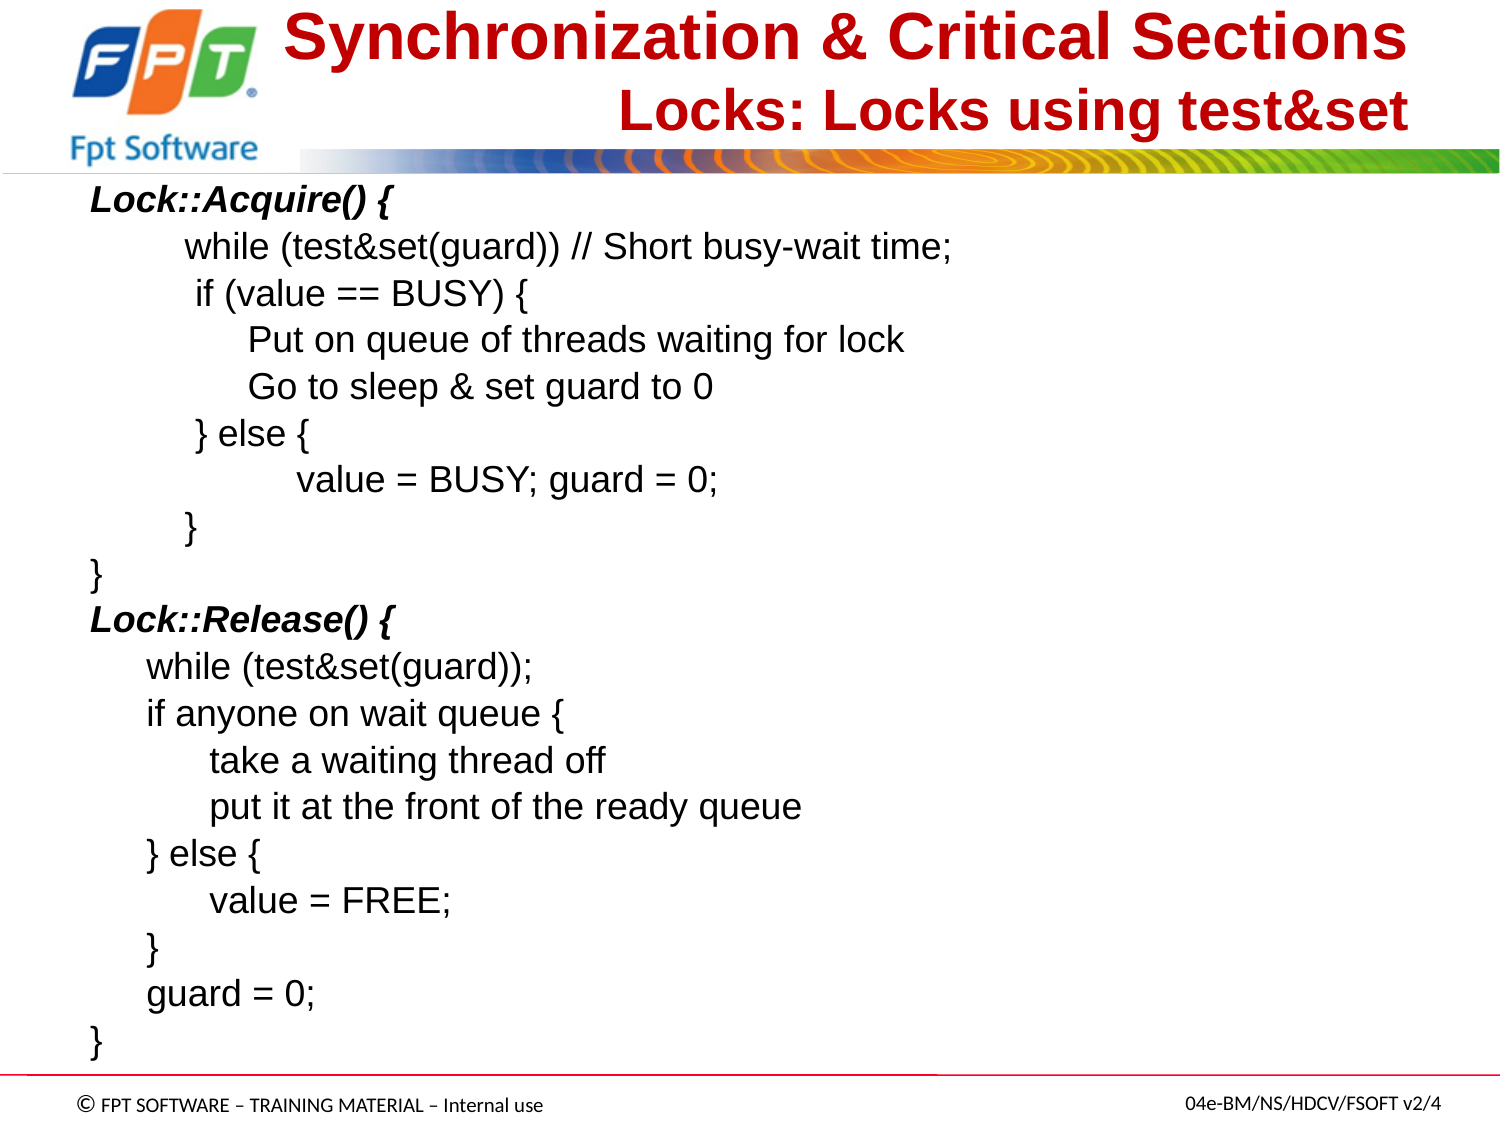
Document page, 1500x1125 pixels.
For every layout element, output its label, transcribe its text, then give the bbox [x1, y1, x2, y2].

list Lock::Acquire() { while (test&set(guard)) // Short busy-wait time; if (value == BUSY) { Put on queue of threads waiting for lock Go to sleep & set guard to 0 } else { value = BUSY; guard = 0; } } Lock::Release() { while (test&set(guard)); if anyone on wait queue { take a waiting thread off put it at the front of the ready queue } else { value = FREE; } guard = 0; } [74, 172, 1426, 1006]
title Synchronization & Critical Sections Locks: Locks using test&set [74, 0, 1426, 151]
picture [0, 8, 1500, 300]
